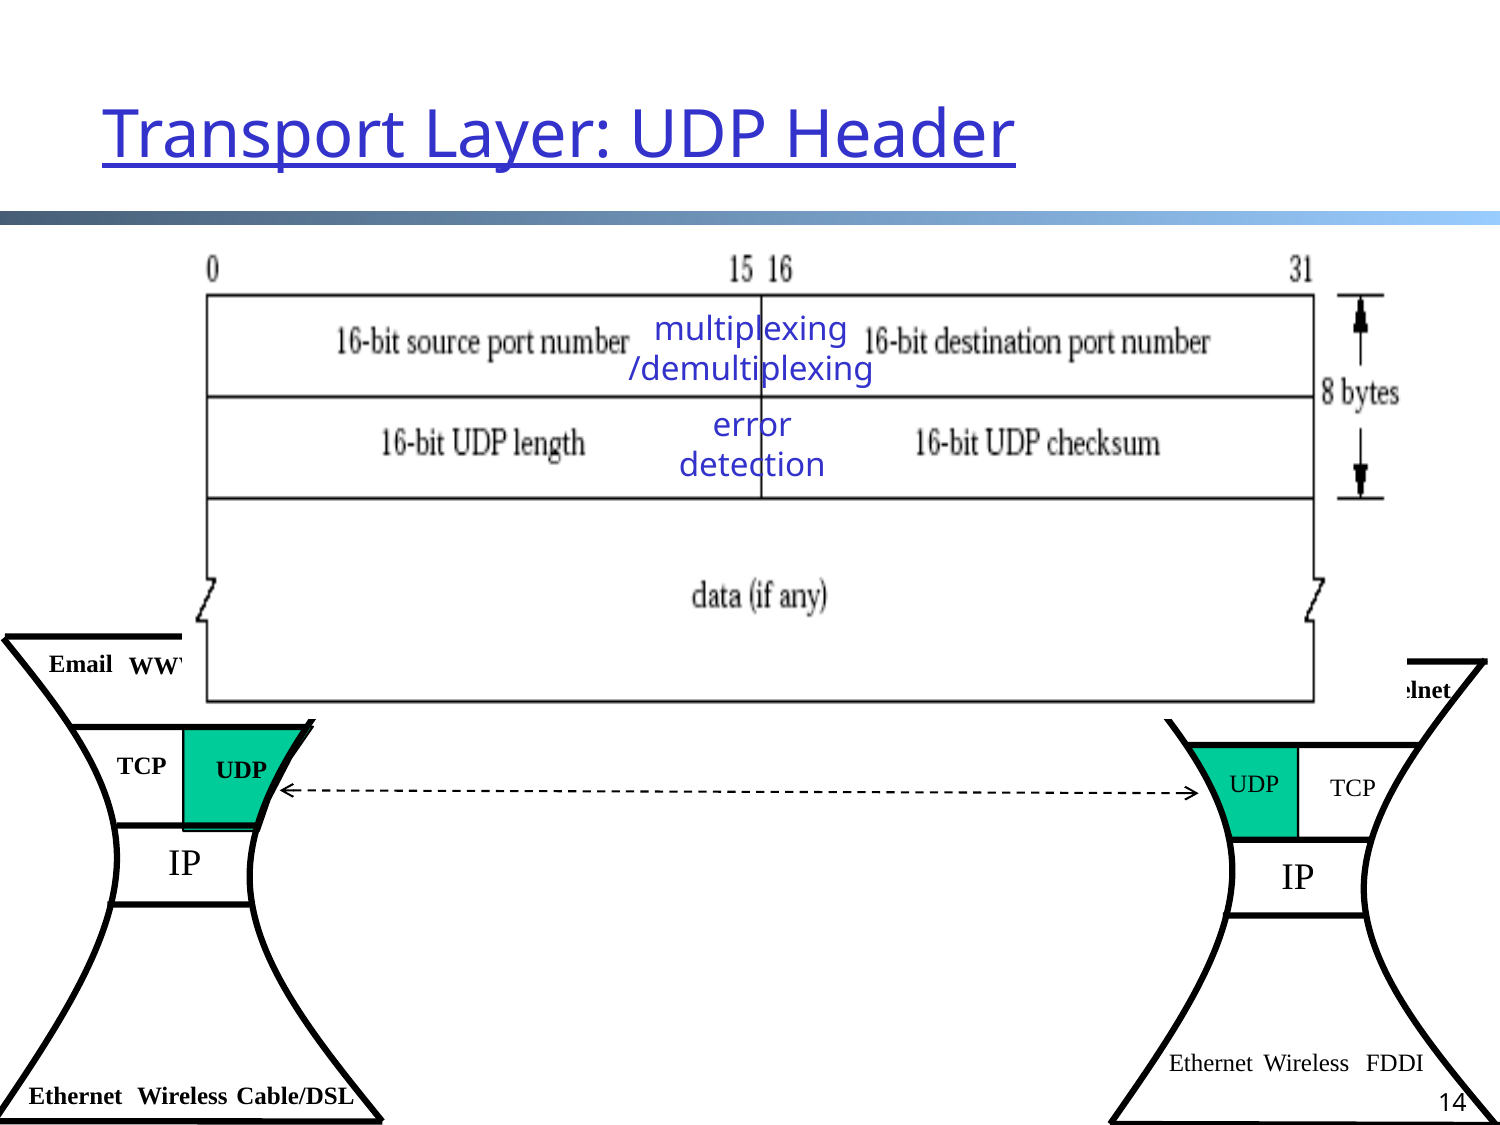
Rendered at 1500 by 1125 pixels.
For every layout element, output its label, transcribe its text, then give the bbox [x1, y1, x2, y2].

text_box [279, 790, 1199, 794]
picture [181, 237, 1408, 720]
text_box Transport Layer: UDP Header [87, 37, 1363, 225]
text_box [0, 636, 383, 1122]
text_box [1109, 659, 1500, 1125]
